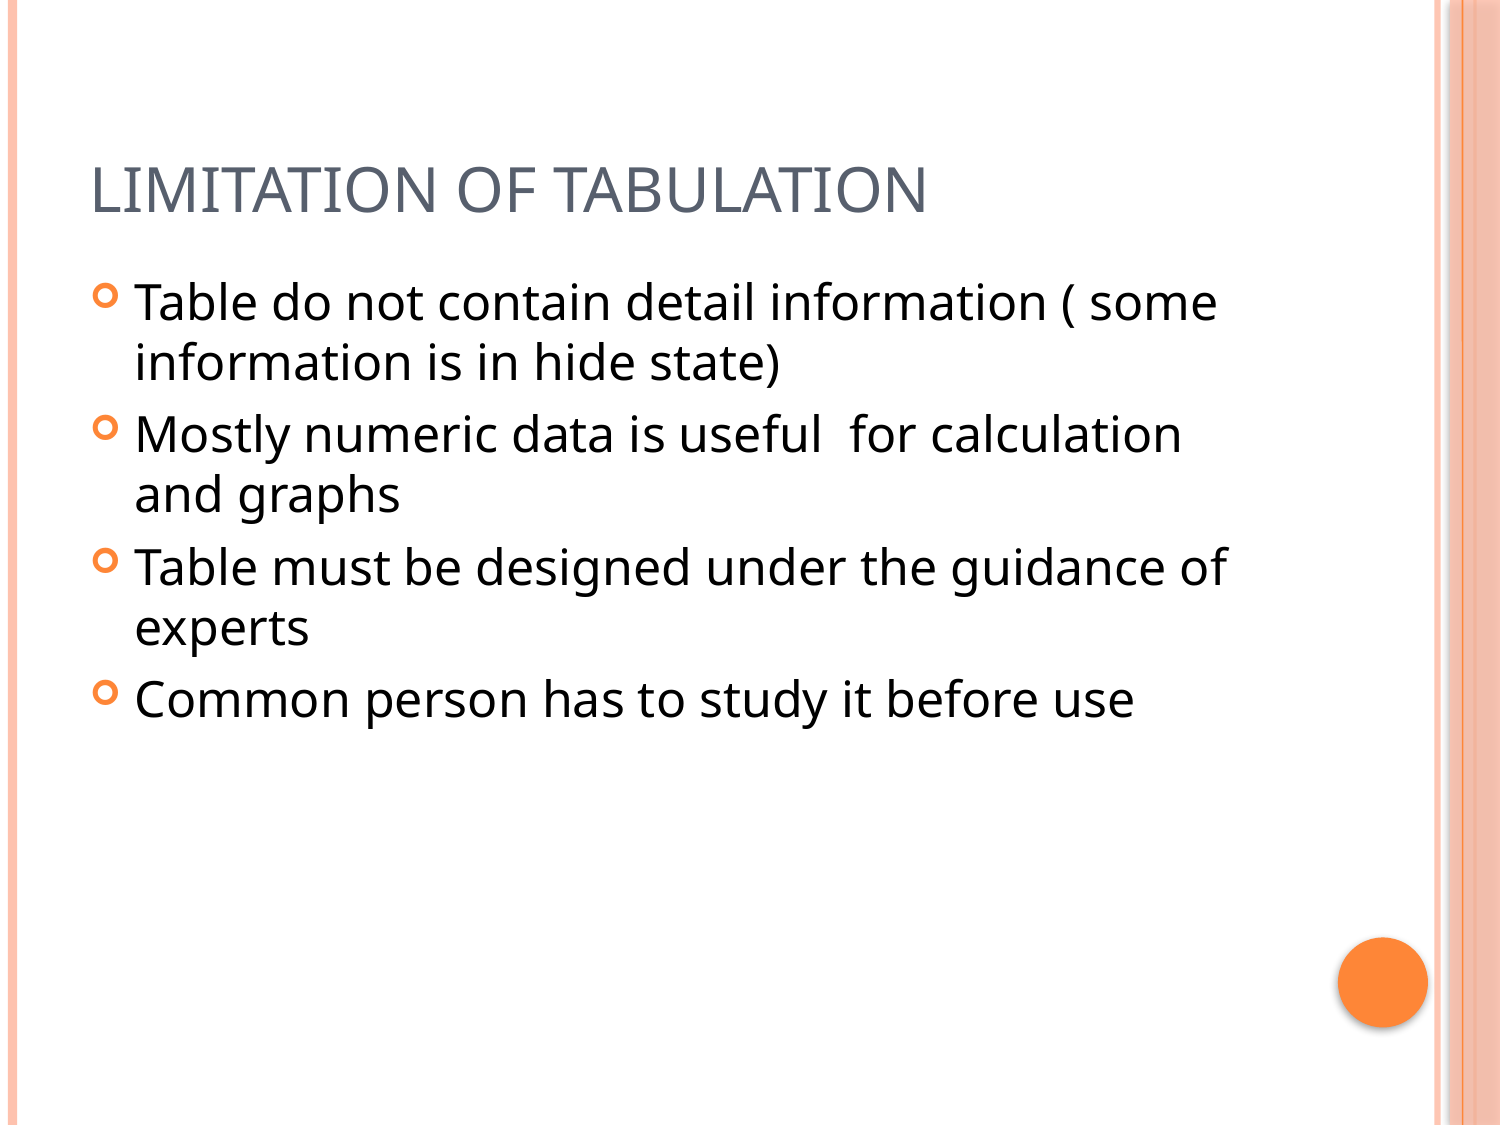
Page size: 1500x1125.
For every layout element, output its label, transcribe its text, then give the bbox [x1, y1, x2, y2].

title Limitation of Tabulation [75, 45, 1300, 233]
list Table do not contain detail information ( some information is in hide state) Mostly numeric data is useful for calculation and graphs Table must be designed under the guidance of experts Common person has to study it before use [75, 262, 1300, 1062]
